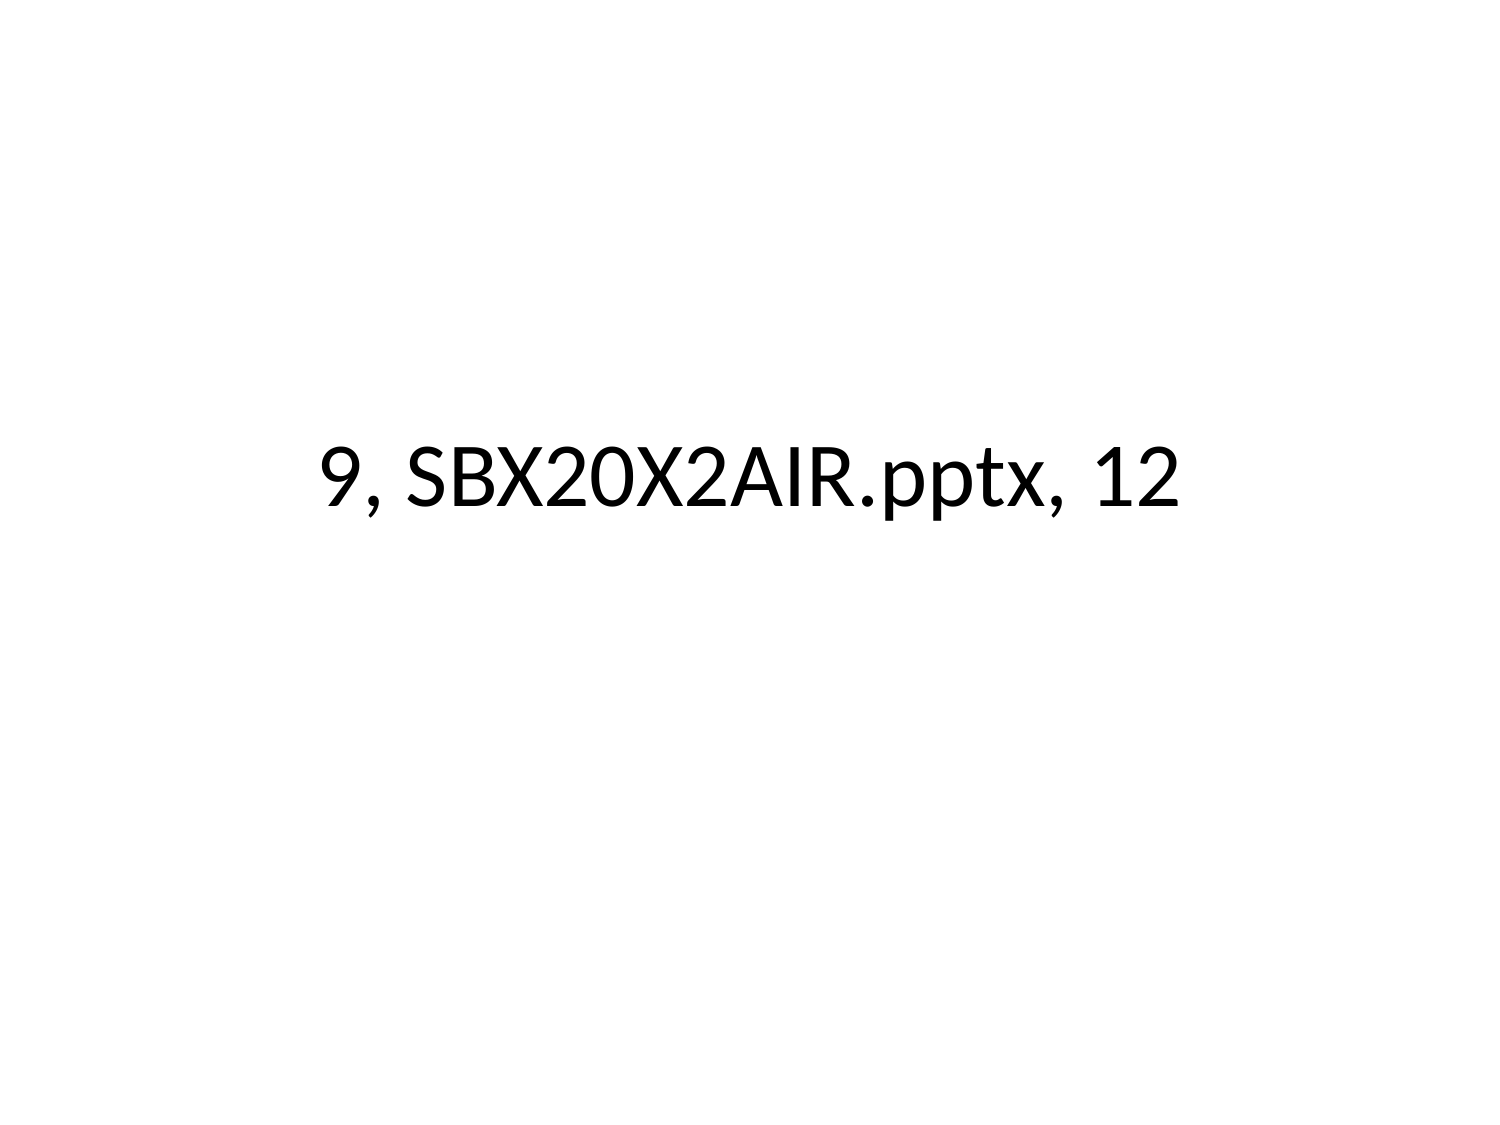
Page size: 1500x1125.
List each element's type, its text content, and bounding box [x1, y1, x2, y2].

title 9, SBX20X2AIR.pptx, 12 [112, 349, 1388, 591]
